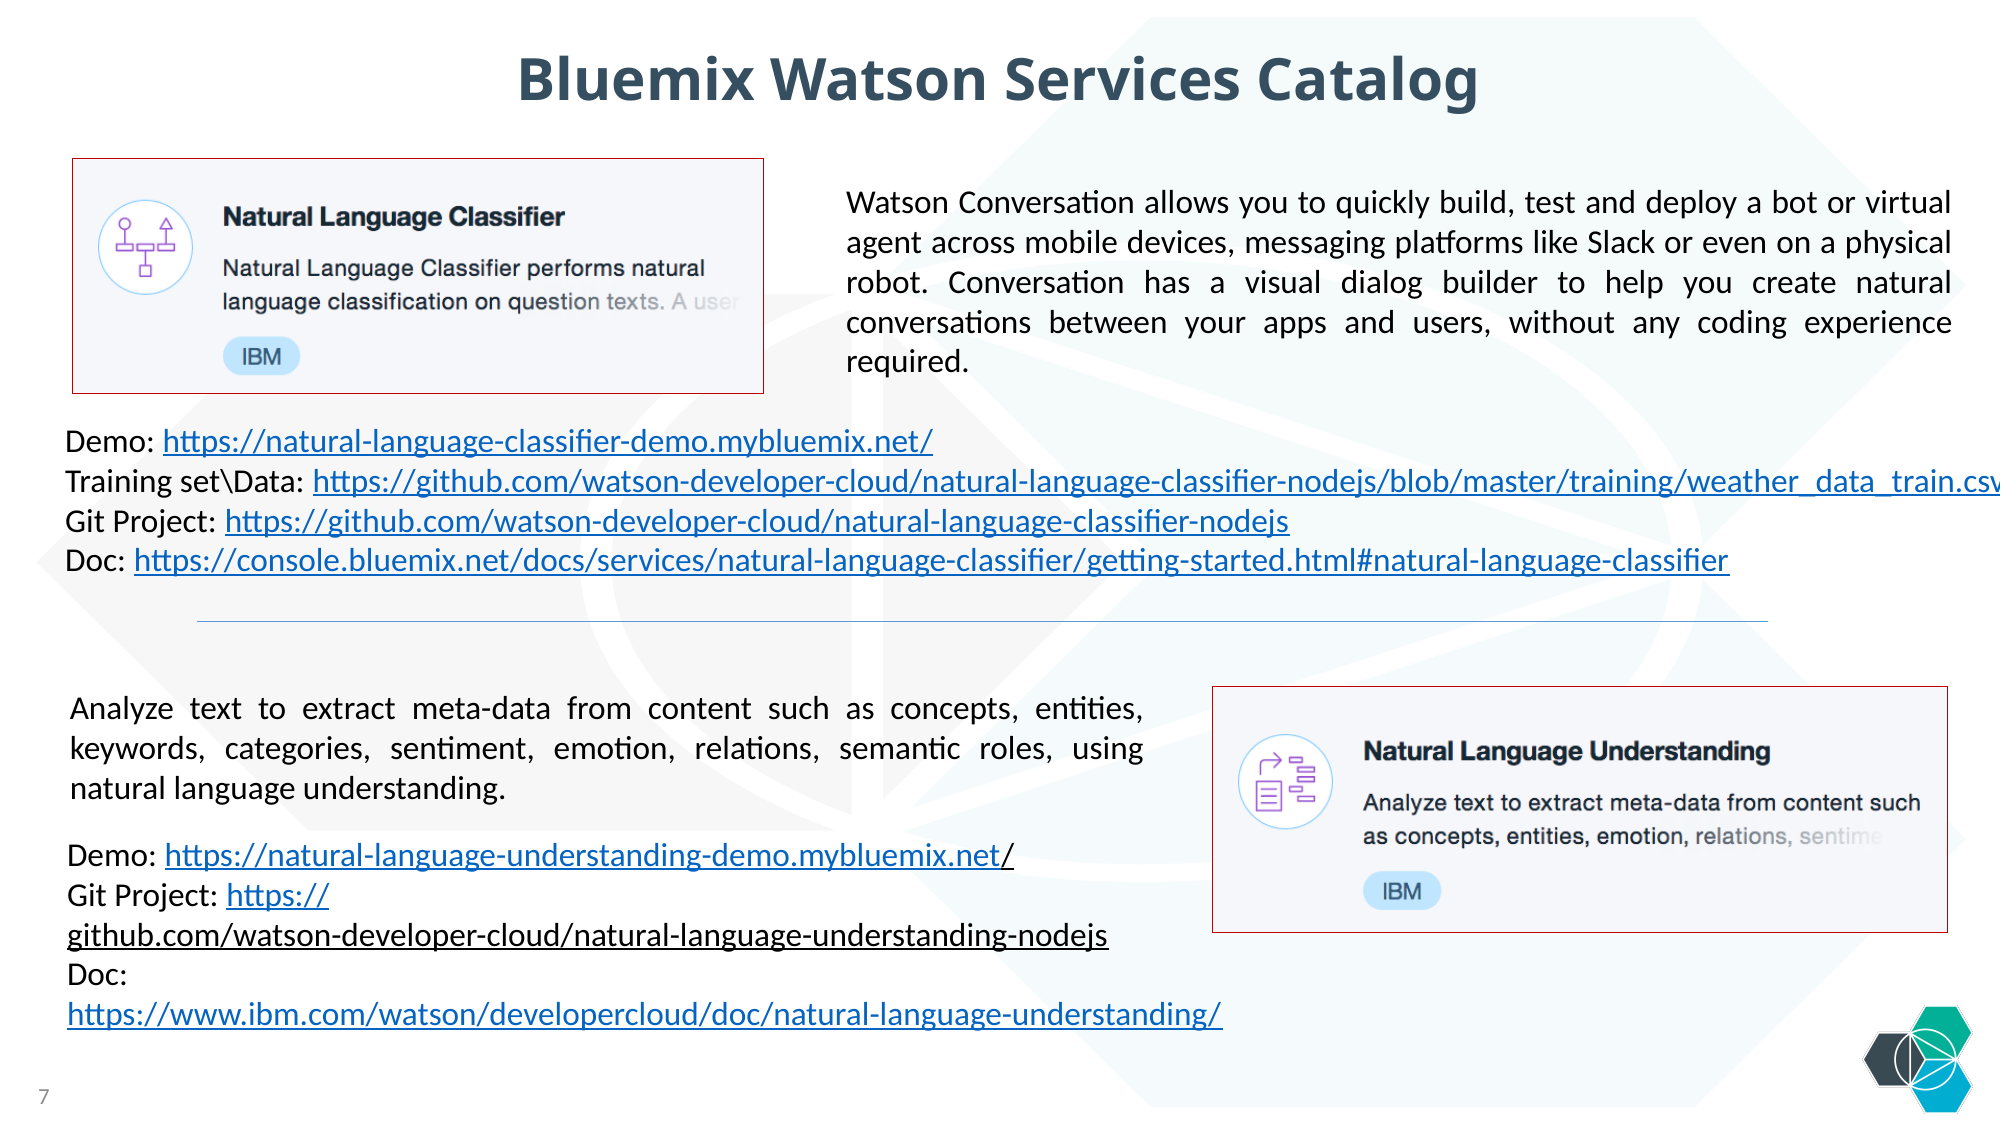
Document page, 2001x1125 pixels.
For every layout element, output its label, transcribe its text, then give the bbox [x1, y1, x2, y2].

text_box Watson Conversation allows you to quickly build, test and deploy a bot or virtual agent across mobile devices, messaging platforms like Slack or even on a physical robot. Conversation has a visual dialog builder to help you create natural conversations between your apps and users, without any coding experience required. [831, 172, 1969, 387]
text_box Demo: https://natural-language-understanding-demo.mybluemix.net/ Git Project: https://github.com/watson-developer-cloud/natural-language-understanding-nodejs Doc: https://www.ibm.com/watson/developercloud/doc/natural-language-understanding/ [52, 825, 1260, 1040]
slide_number 7 [18, 1075, 71, 1115]
text_box Demo: https://natural-language-classifier-demo.mybluemix.net/ Training set\Data: https://github.com/watson-developer-cloud/natural-language-classifier-nodejs/blob/master/training/weather_data_train.csv Git Project: https://github.com/watson-developer-cloud/natural-language-classifier-nodejs Doc: https://console.bluemix.net/docs/services/natural-language-classifier/getting-started.html#natural-language-classifier [50, 411, 2000, 586]
text_box Bluemix Watson Services Catalog [24, 42, 1973, 121]
picture [1862, 1005, 1973, 1115]
picture [1212, 686, 1949, 933]
picture [72, 158, 764, 394]
text_box Analyze text to extract meta-data from content such as concepts, entities, keywords, categories, sentiment, emotion, relations, semantic roles, using natural language understanding. [54, 679, 1160, 814]
